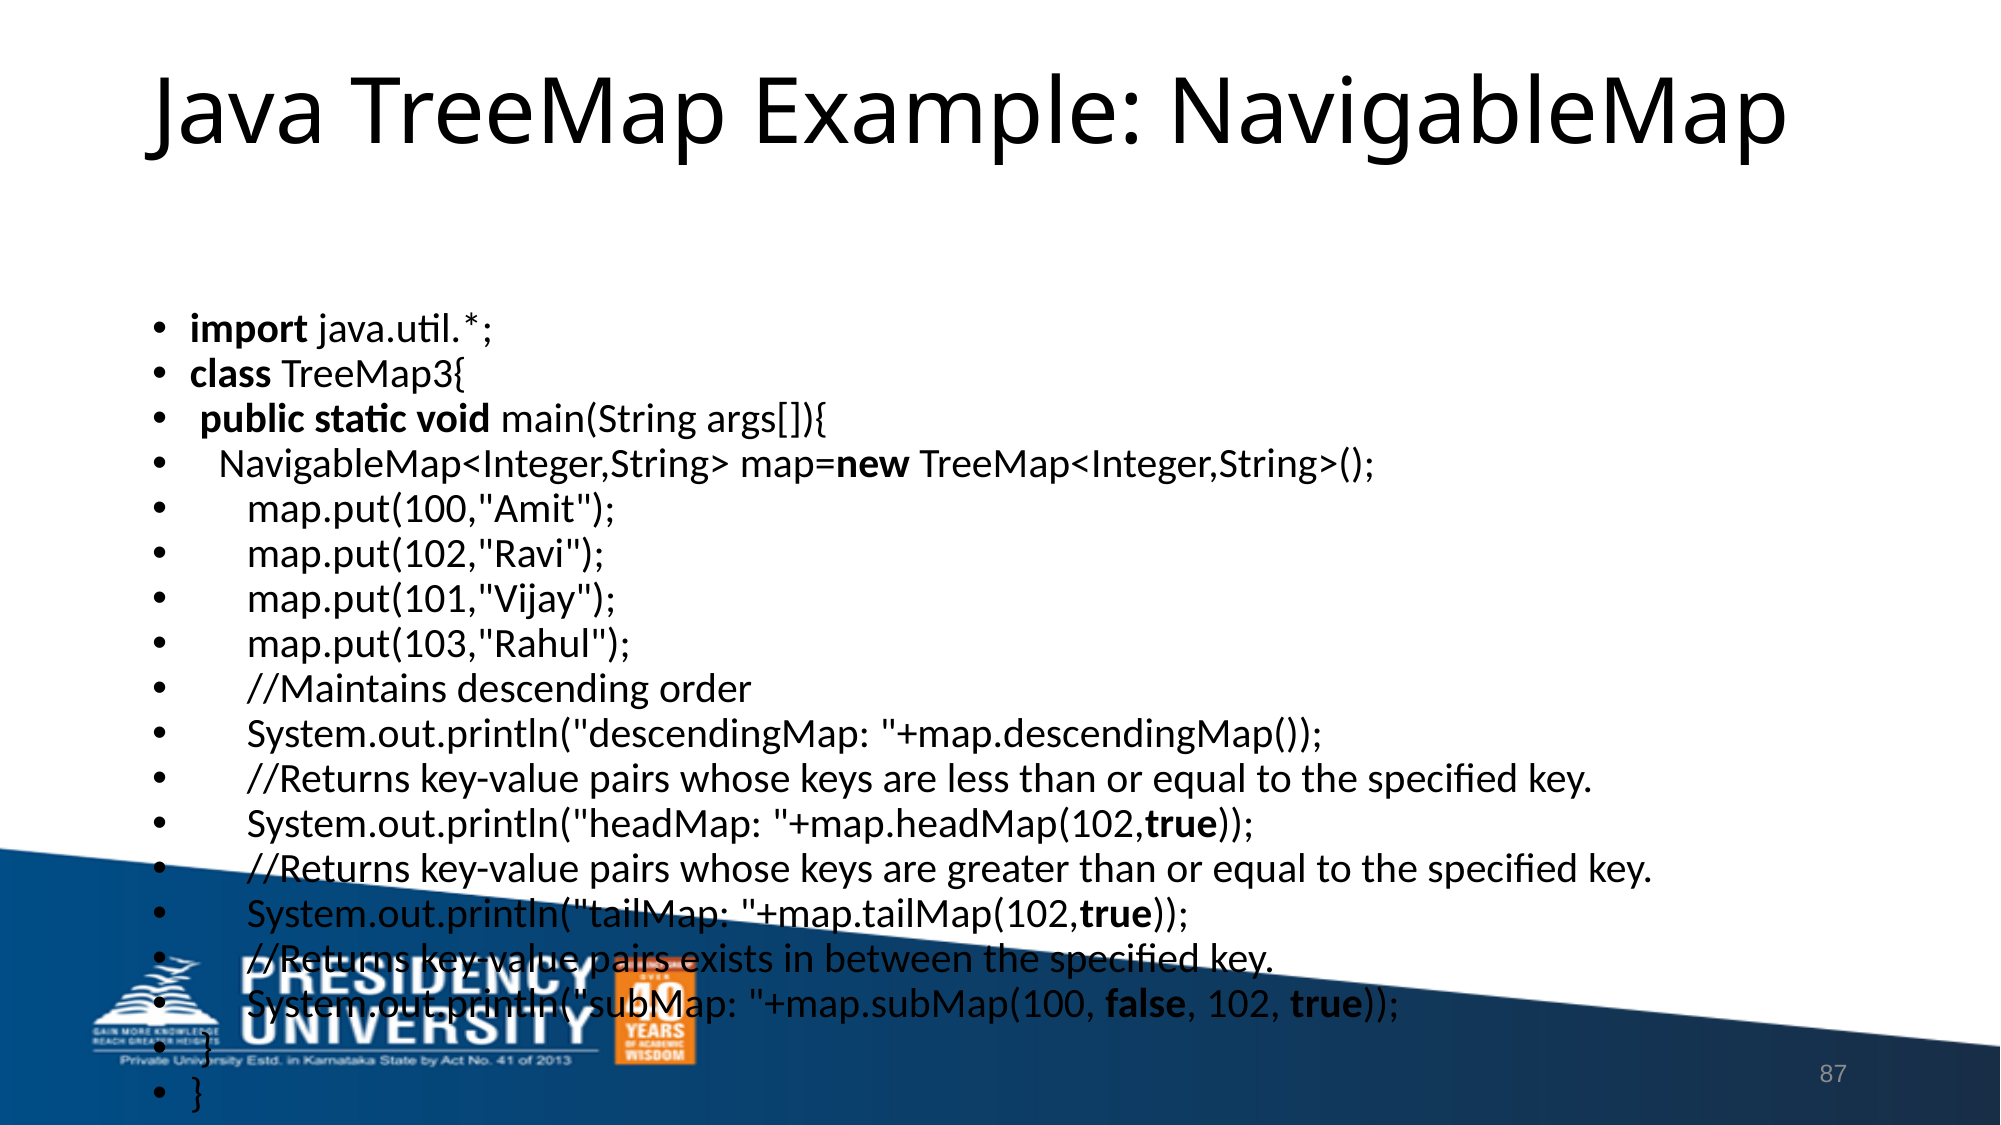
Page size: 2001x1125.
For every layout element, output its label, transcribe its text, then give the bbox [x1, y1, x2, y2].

title Java TreeMap Example: NavigableMap [137, 59, 1863, 278]
list import java.util.*; class TreeMap3{ public static void main(String args[]){ NavigableMap<Integer,String> map=new TreeMap<Integer,String>(); map.put(100,"Amit"); map.put(102,"Ravi"); map.put(101,"Vijay"); map.put(103,"Rahul"); //Maintains descending order System.out.println("descendingMap: "+map.descendingMap()); //Returns key-value pairs whose keys are less than or equal to the specified key. System.out.println("headMap: "+map.headMap(102,true)); //Returns key-value pairs whose keys are greater than or equal to the specified key. System.out.println("tailMap: "+map.tailMap(102,true)); //Returns key-value pairs exists in between the specified key. System.out.println("subMap: "+map.subMap(100, false, 102, true)); } } [137, 299, 1863, 1014]
picture [0, 845, 2000, 1125]
slide_number 87 [1412, 1042, 1863, 1103]
